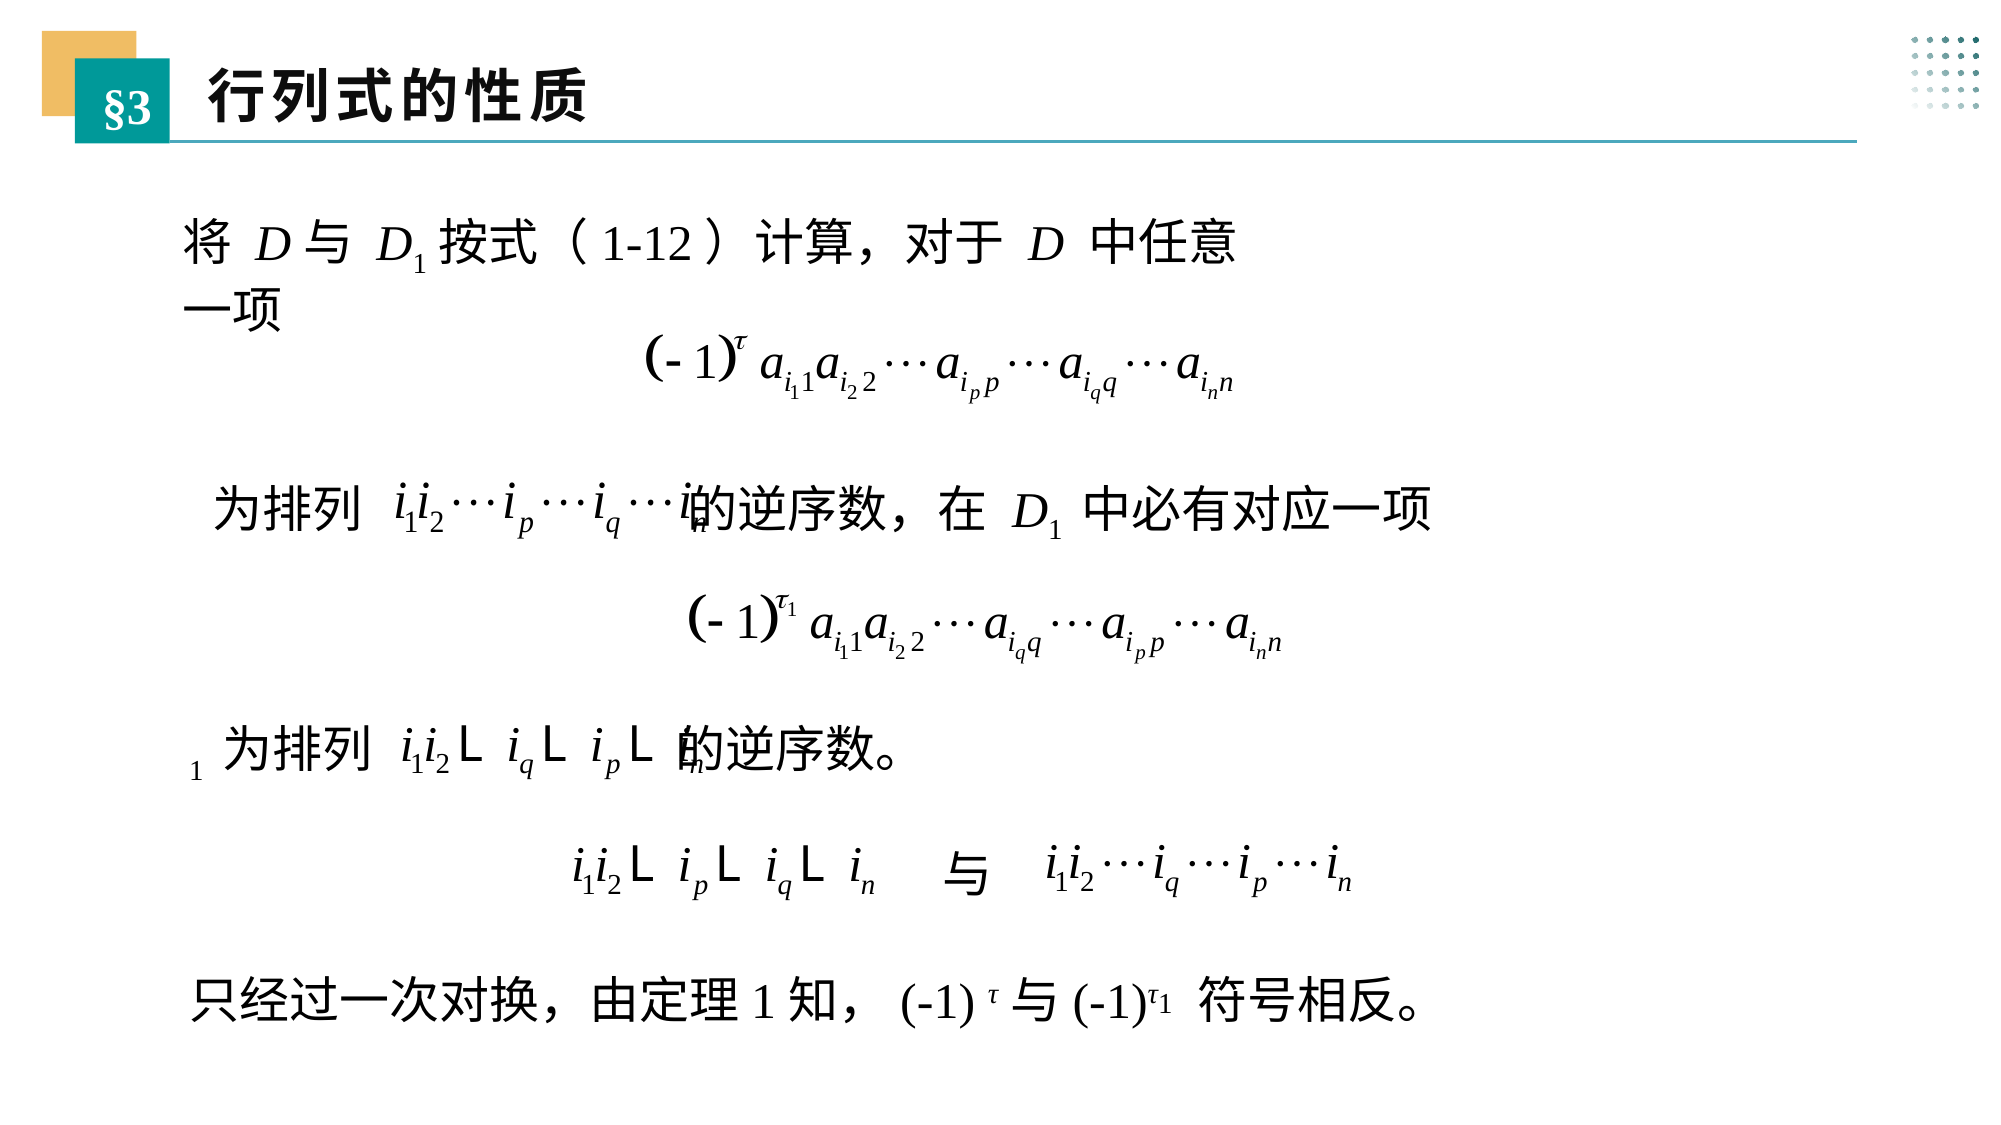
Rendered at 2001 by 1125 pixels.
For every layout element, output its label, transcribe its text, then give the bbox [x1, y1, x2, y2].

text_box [1042, 834, 1358, 904]
text_box 将 D与 D1按式（1-12）计算，对于 D 中任意一项 [167, 203, 1283, 347]
text_box 与 [927, 834, 1104, 910]
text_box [642, 322, 1239, 409]
text_box 只经过一次对换，由定理1知，(-1) τ与(-1)τ1 符号相反。 [174, 960, 1888, 1036]
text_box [174, 469, 1911, 546]
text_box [569, 837, 880, 907]
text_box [685, 580, 1288, 671]
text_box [79, 51, 856, 143]
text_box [174, 710, 1177, 787]
